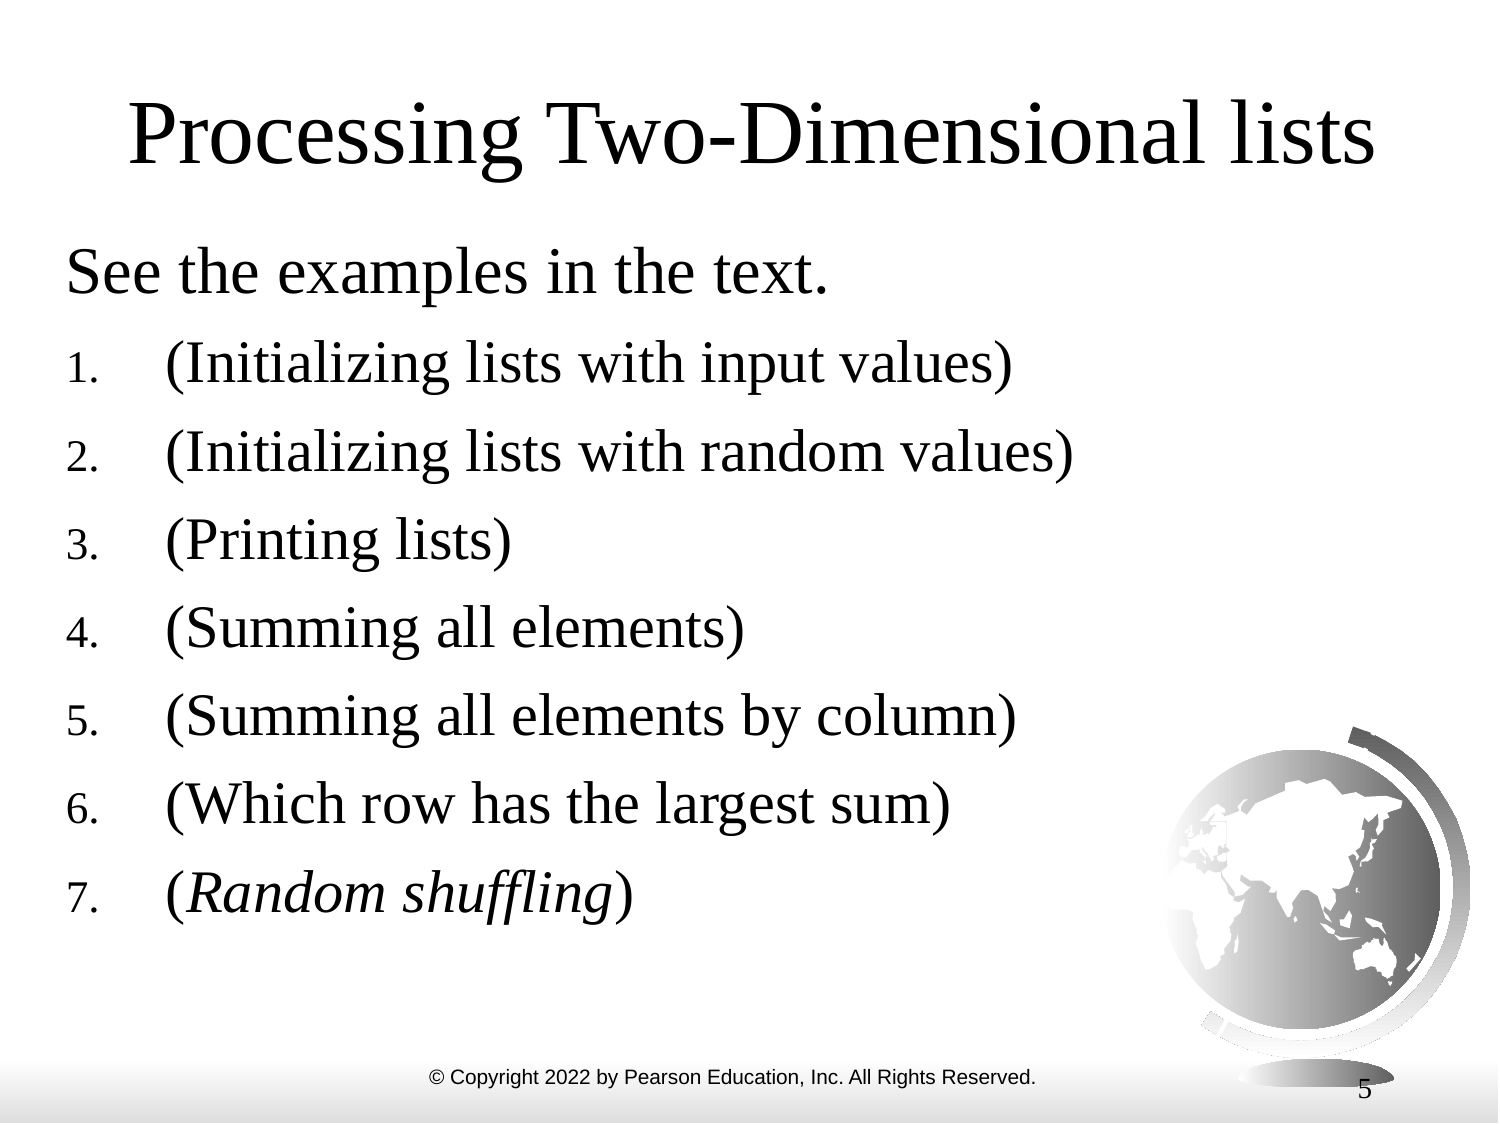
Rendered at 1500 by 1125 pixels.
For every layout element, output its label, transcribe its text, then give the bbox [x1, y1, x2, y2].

list See the examples in the text. (Initializing lists with input values) (Initializing lists with random values) (Printing lists) (Summing all elements) (Summing all elements by column) (Which row has the largest sum) (Random shuffling) [50, 234, 1475, 985]
slide_number 5 [1074, 1049, 1388, 1125]
title Processing Two-Dimensional lists [50, 62, 1456, 191]
